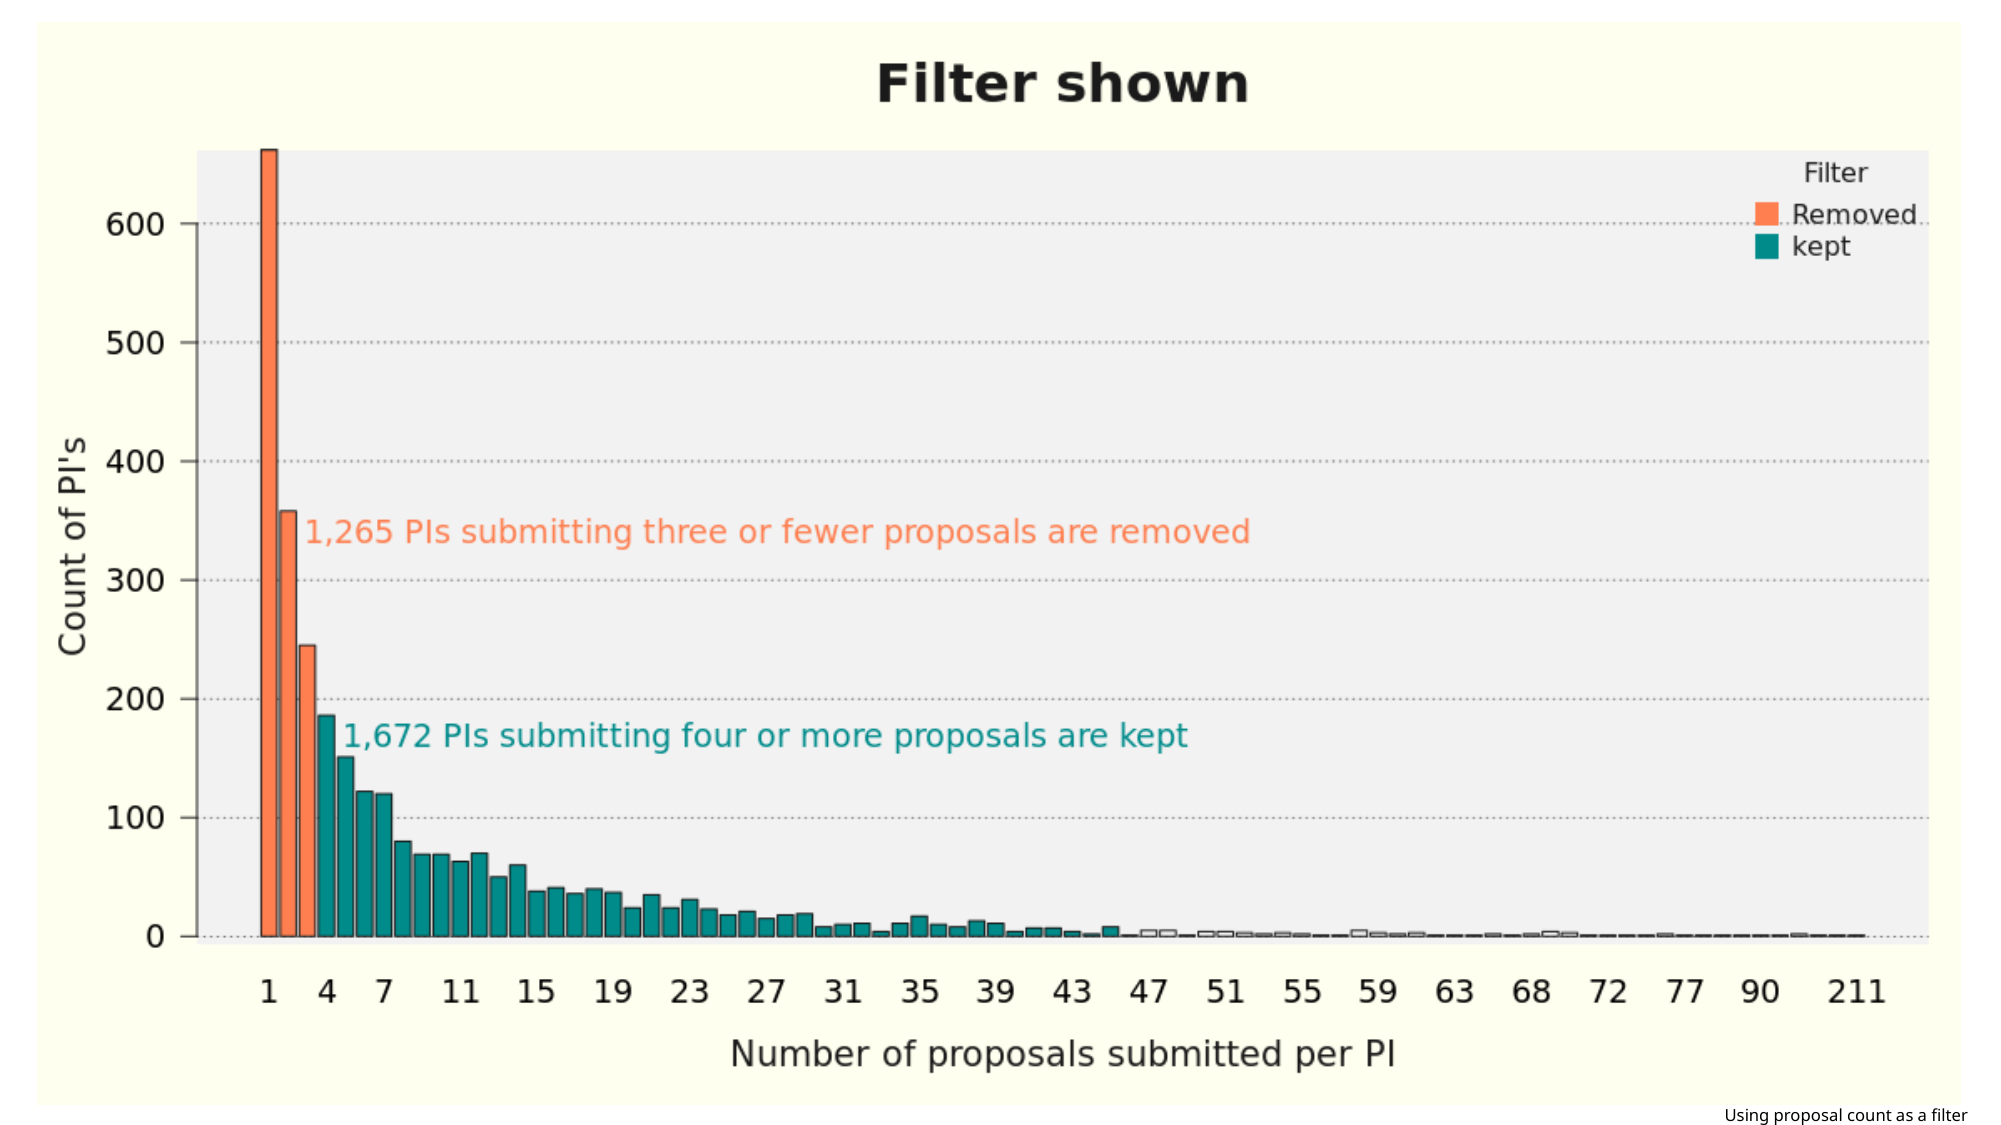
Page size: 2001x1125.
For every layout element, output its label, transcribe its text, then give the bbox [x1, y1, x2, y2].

title Using proposal count as a filter [999, 1107, 1984, 1125]
picture [37, 22, 1961, 1105]
